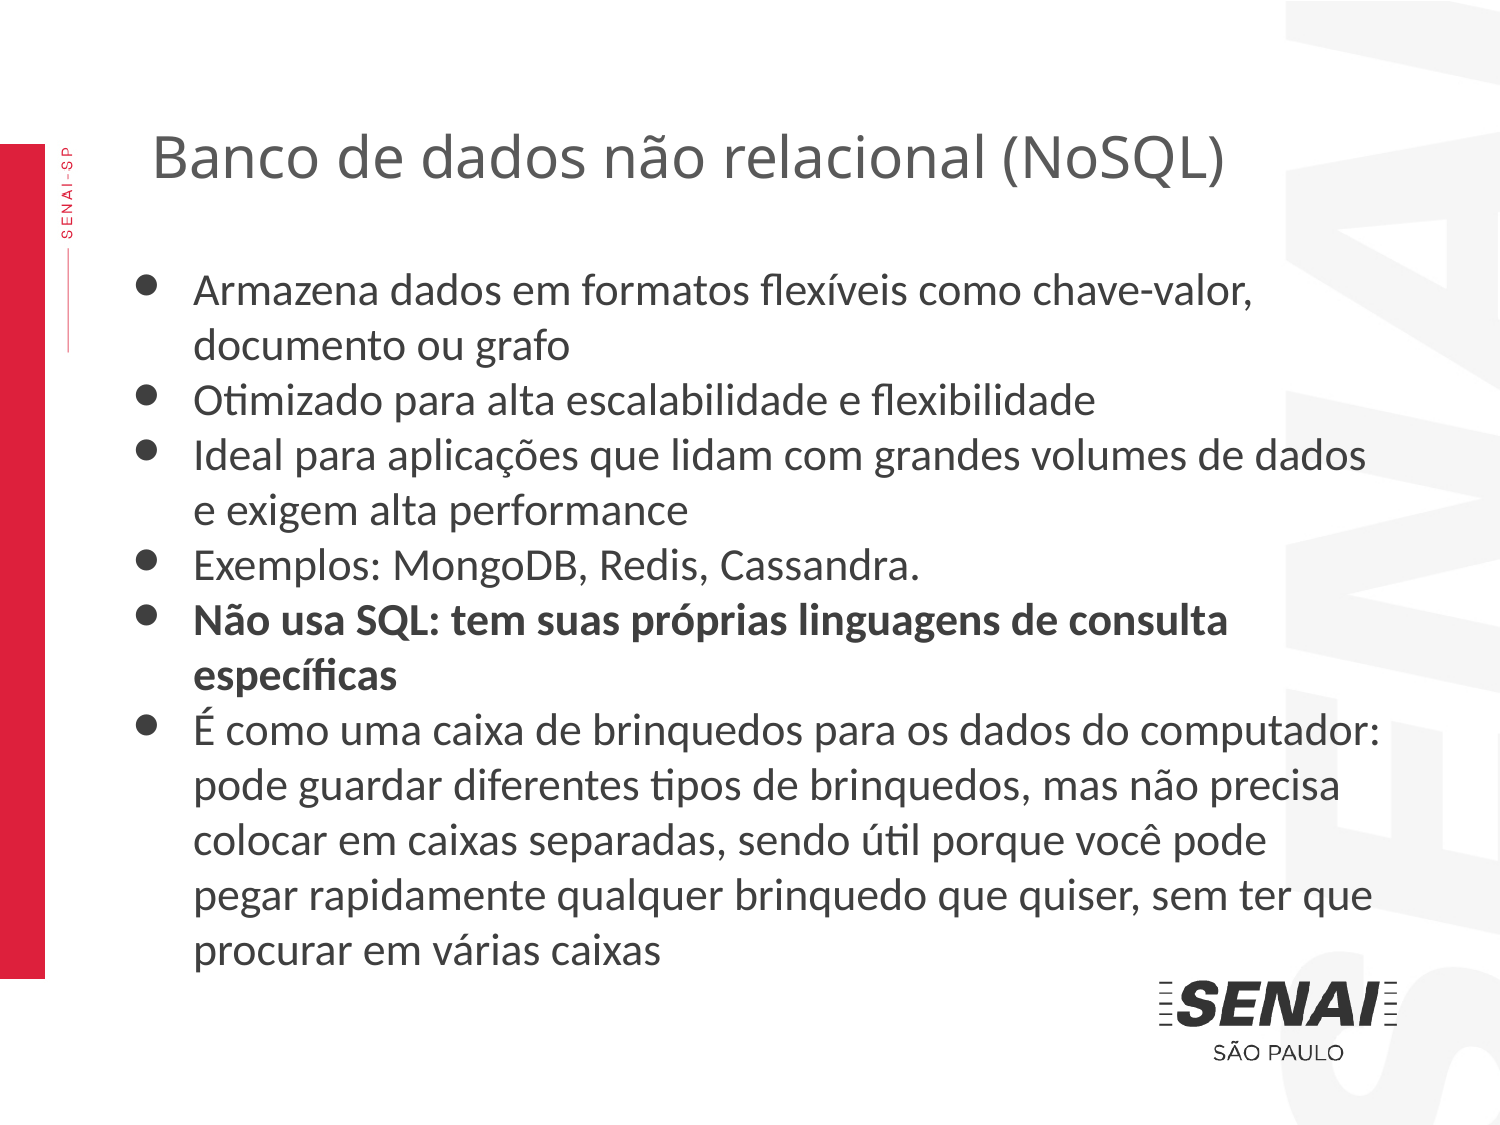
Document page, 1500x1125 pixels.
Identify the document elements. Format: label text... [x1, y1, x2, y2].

picture [0, 0, 1500, 1125]
text_box Banco de dados não relacional (NoSQL) [136, 105, 1364, 206]
text_box Armazena dados em formatos flexíveis como chave-valor, documento ou grafo Otimizado para alta escalabilidade e flexibilidade Ideal para aplicações que lidam com grandes volumes de dados e exigem alta performance Exemplos: MongoDB, Redis, Cassandra. Não usa SQL: tem suas próprias linguagens de consulta específicas É como uma caixa de brinquedos para os dados do computador: pode guardar diferentes tipos de brinquedos, mas não precisa colocar em caixas separadas, sendo útil porque você pode pegar rapidamente qualquer brinquedo que quiser, sem ter que procurar em várias caixas [103, 244, 1397, 990]
